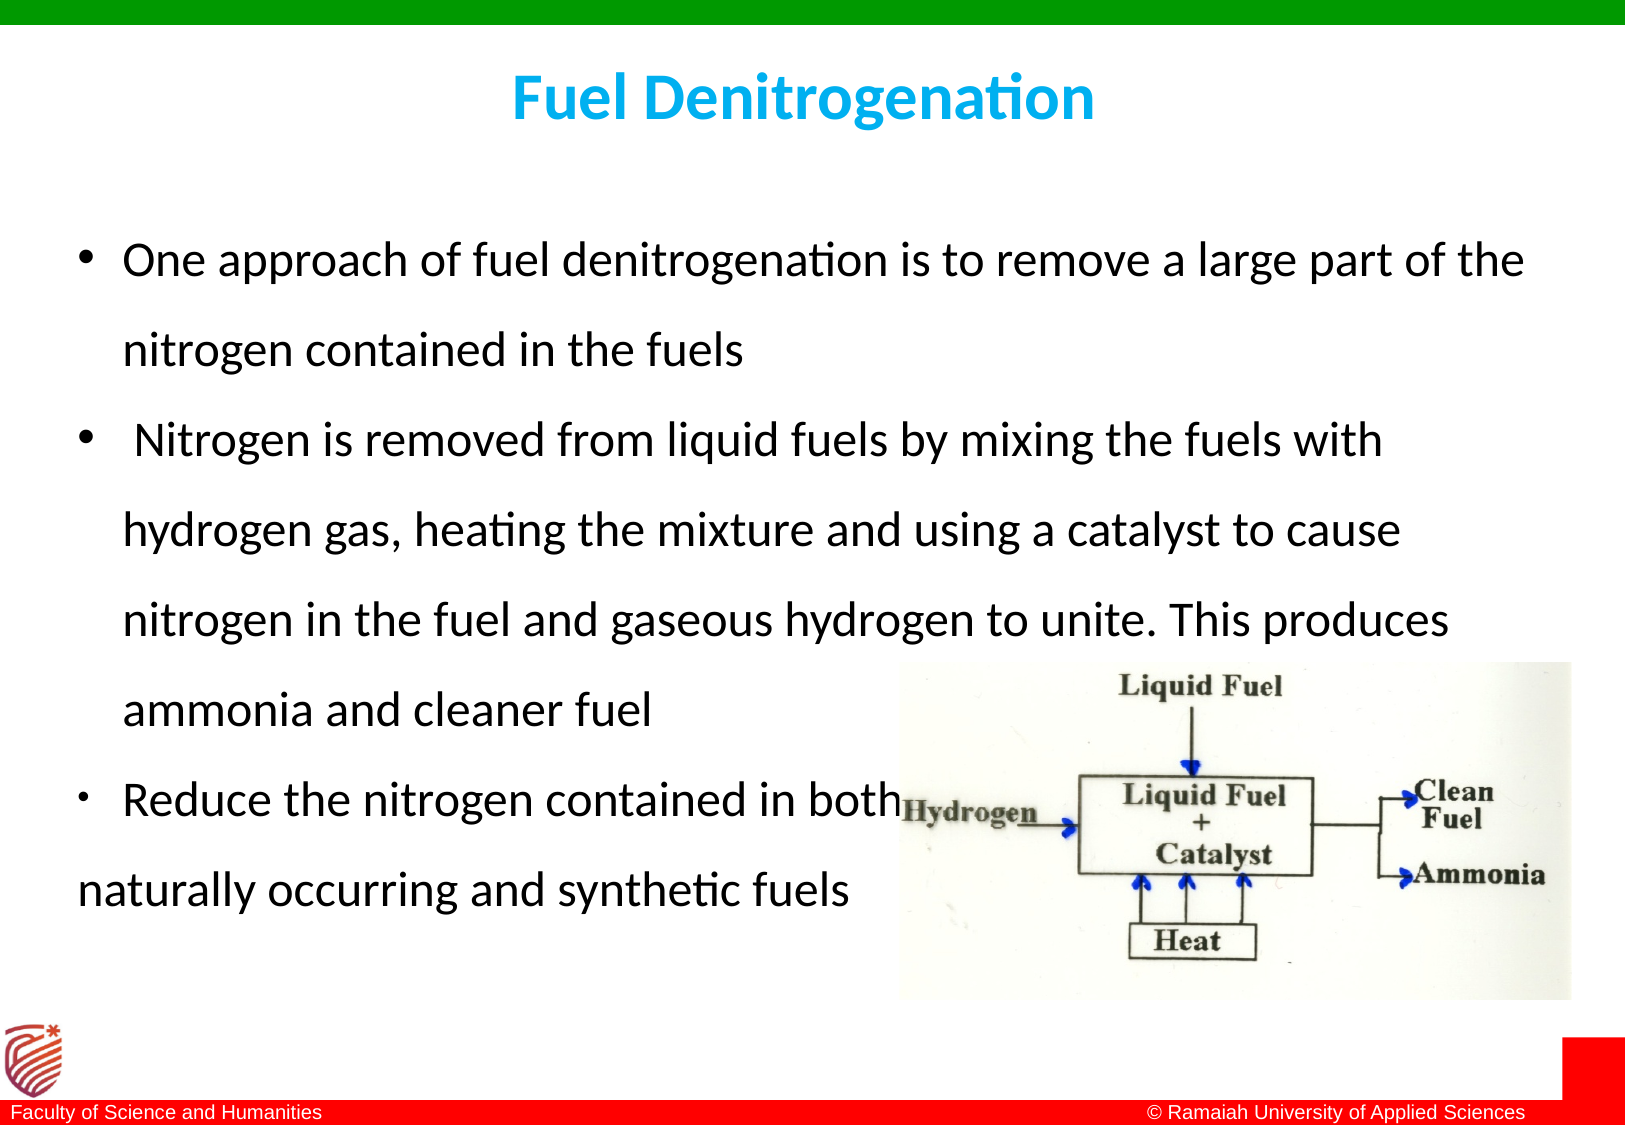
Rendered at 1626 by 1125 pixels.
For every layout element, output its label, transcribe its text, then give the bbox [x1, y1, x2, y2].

picture [899, 662, 1572, 1001]
title Fuel Denitrogenation [81, 45, 1544, 150]
picture [0, 1013, 69, 1100]
list One approach of fuel denitrogenation is to remove a large part of the nitrogen contained in the fuels Nitrogen is removed from liquid fuels by mixing the fuels with hydrogen gas, heating the mixture and using a catalyst to cause nitrogen in the fuel and gaseous hydrogen to unite. This produces ammonia and cleaner fuel Reduce the nitrogen contained in both naturally occurring and synthetic fuels [62, 188, 1558, 664]
